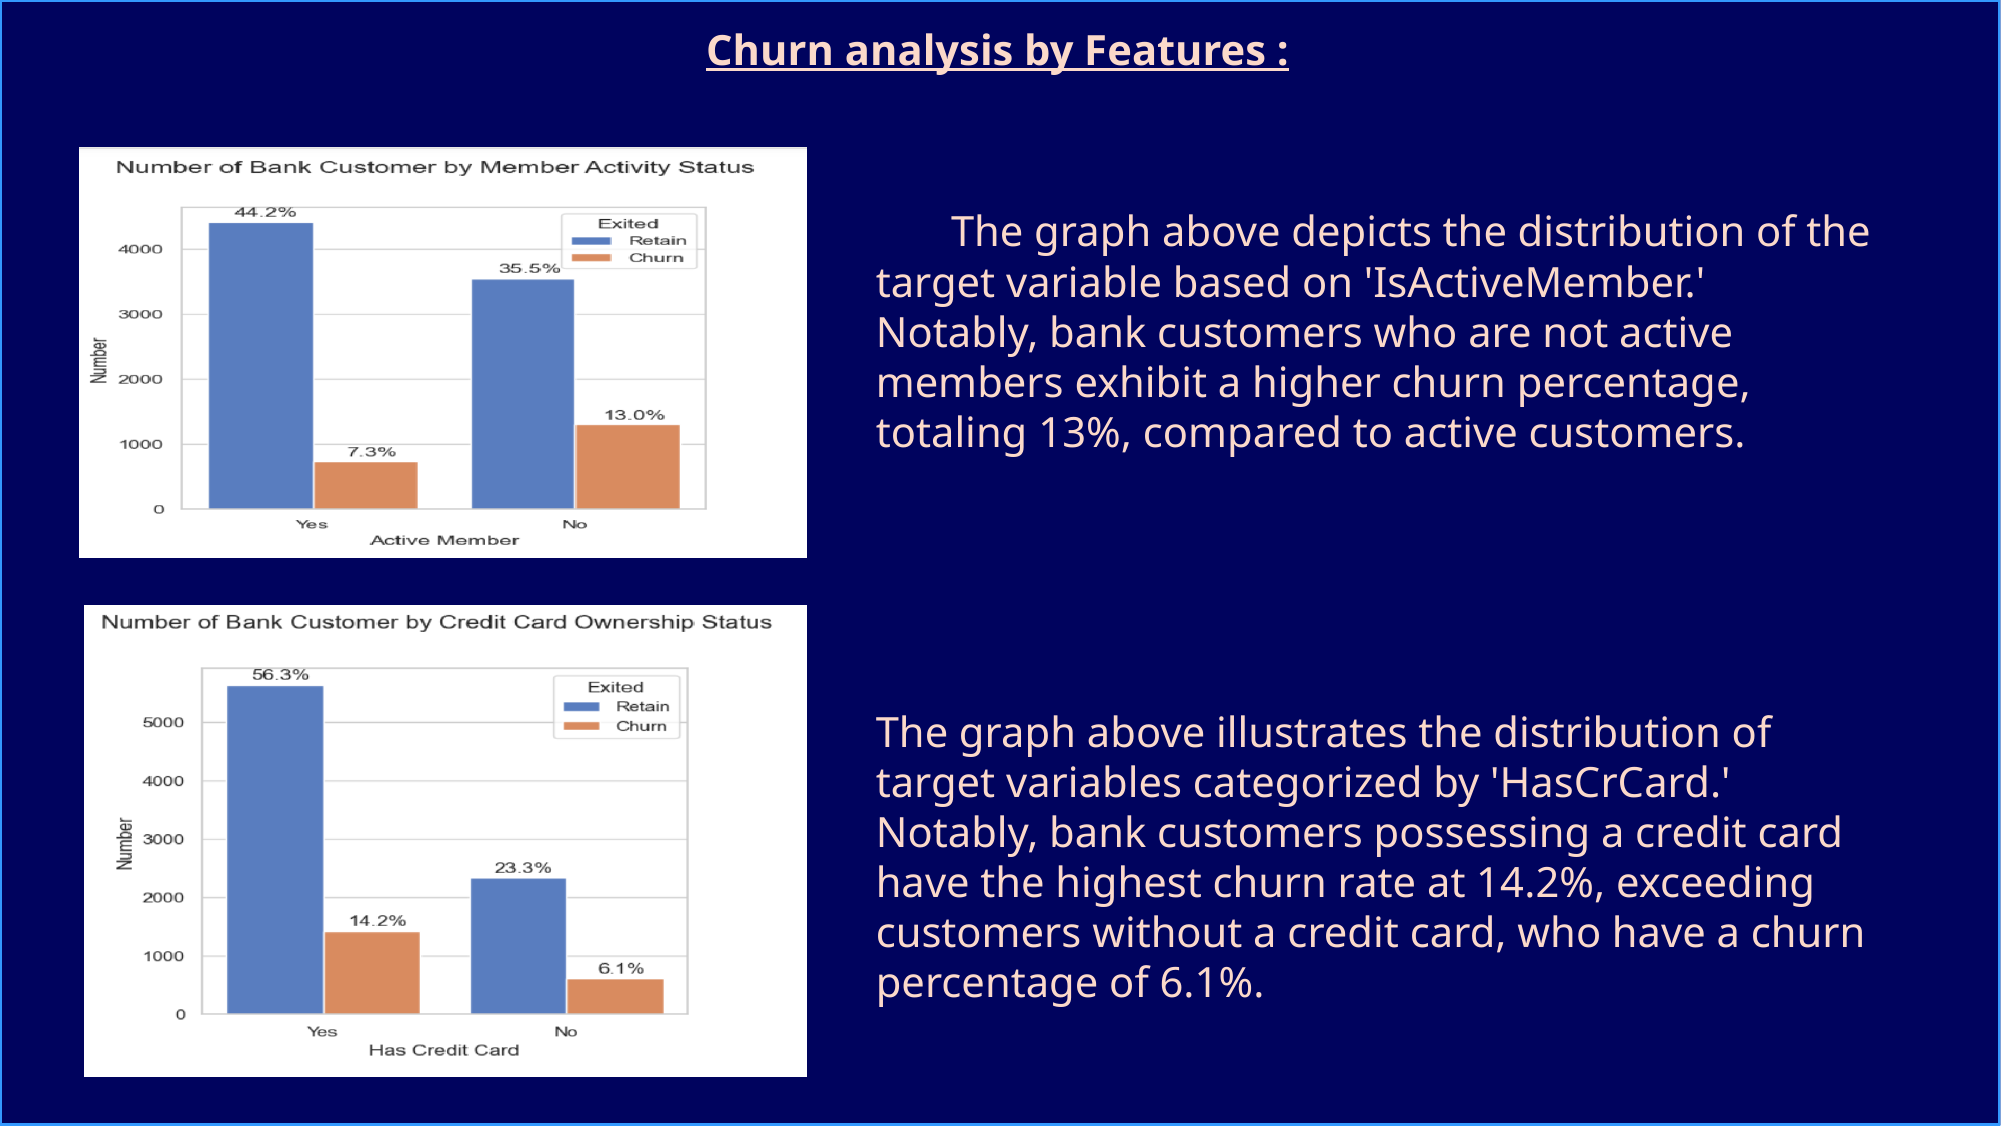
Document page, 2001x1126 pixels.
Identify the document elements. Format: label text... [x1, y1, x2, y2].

picture [79, 147, 807, 558]
text_box Churn analysis by Features : [24, 15, 1971, 882]
picture [83, 605, 807, 1078]
text_box The graph above depicts the distribution of the target variable based on 'IsActiveMember.' Notably, bank customers who are not active members exhibit a higher churn percentage, totaling 13%, compared to active customers. The graph above illustrates the distribution of target variables categorized by 'HasCrCard.' Notably, bank customers possessing a credit card have the highest churn rate at 14.2%, exceeding customers without a credit card, who have a churn percentage of 6.1%. [861, 147, 1894, 1063]
text_box [0, 0, 2001, 1126]
